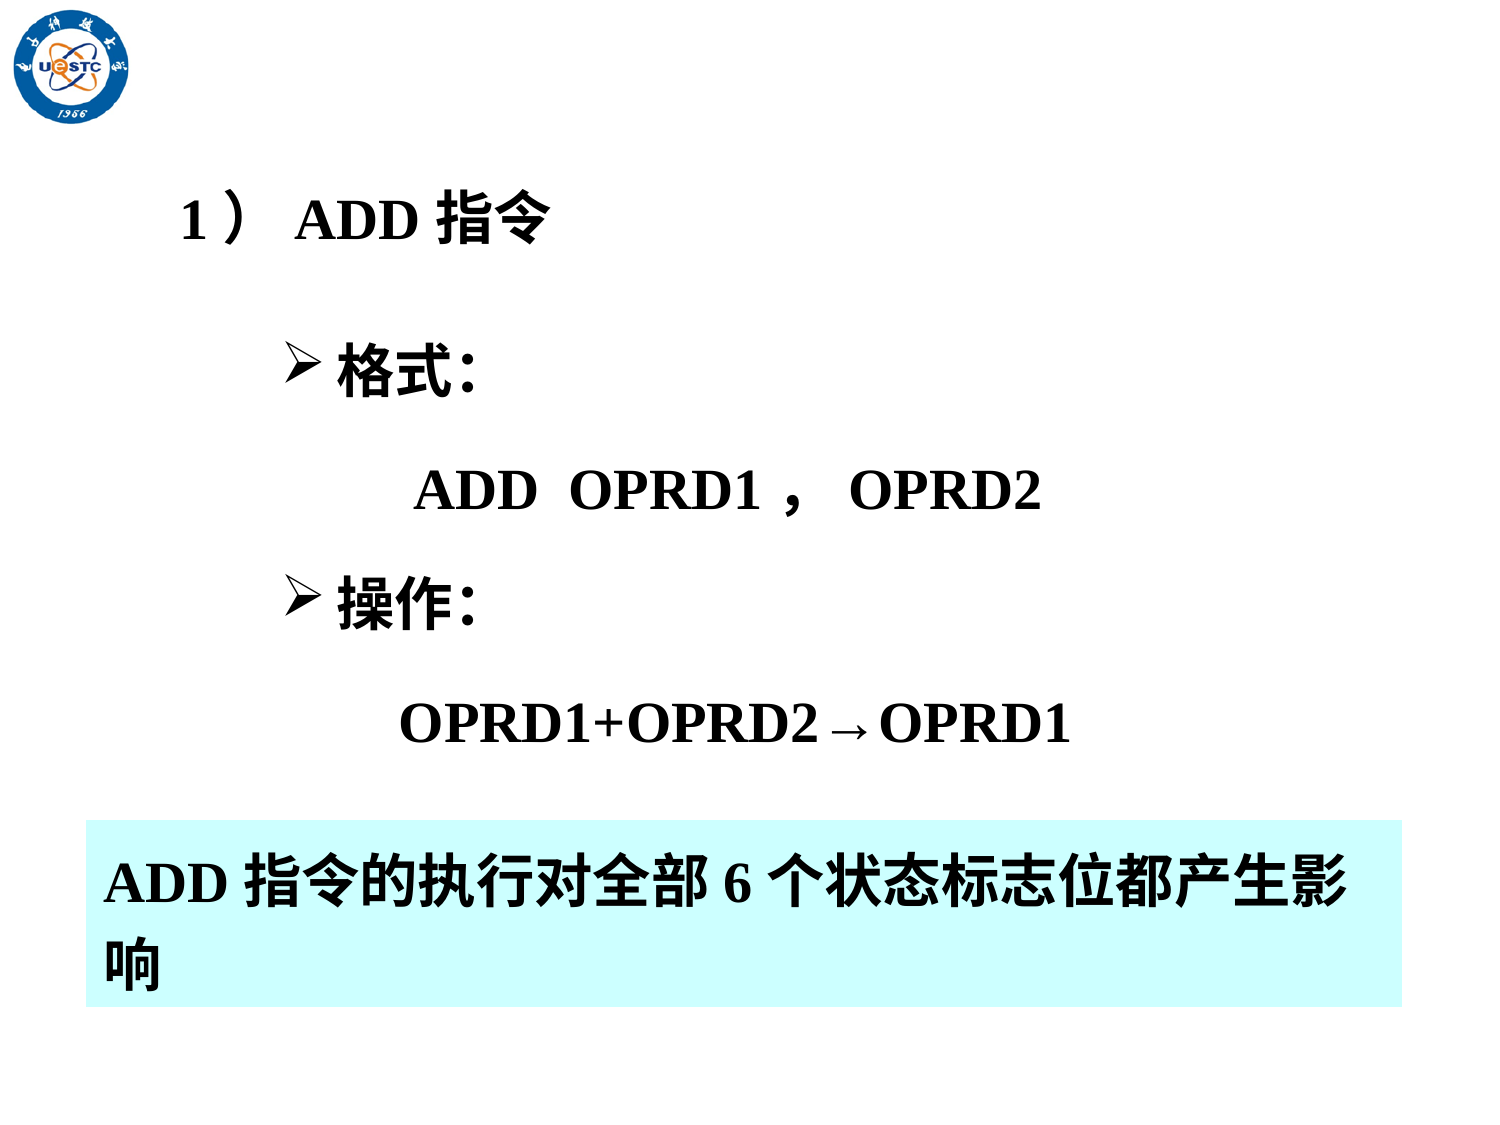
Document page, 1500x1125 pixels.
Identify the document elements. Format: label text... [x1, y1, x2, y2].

text_box 1）ADD指令 [164, 174, 567, 260]
text_box ADD指令的执行对全部6个状态标志位都产生影响 [88, 822, 1400, 1006]
text_box 格式： ADD OPRD1，OPRD2 操作： OPRD1+OPRD2→OPRD1 [265, 291, 1188, 736]
picture [6, 8, 136, 126]
